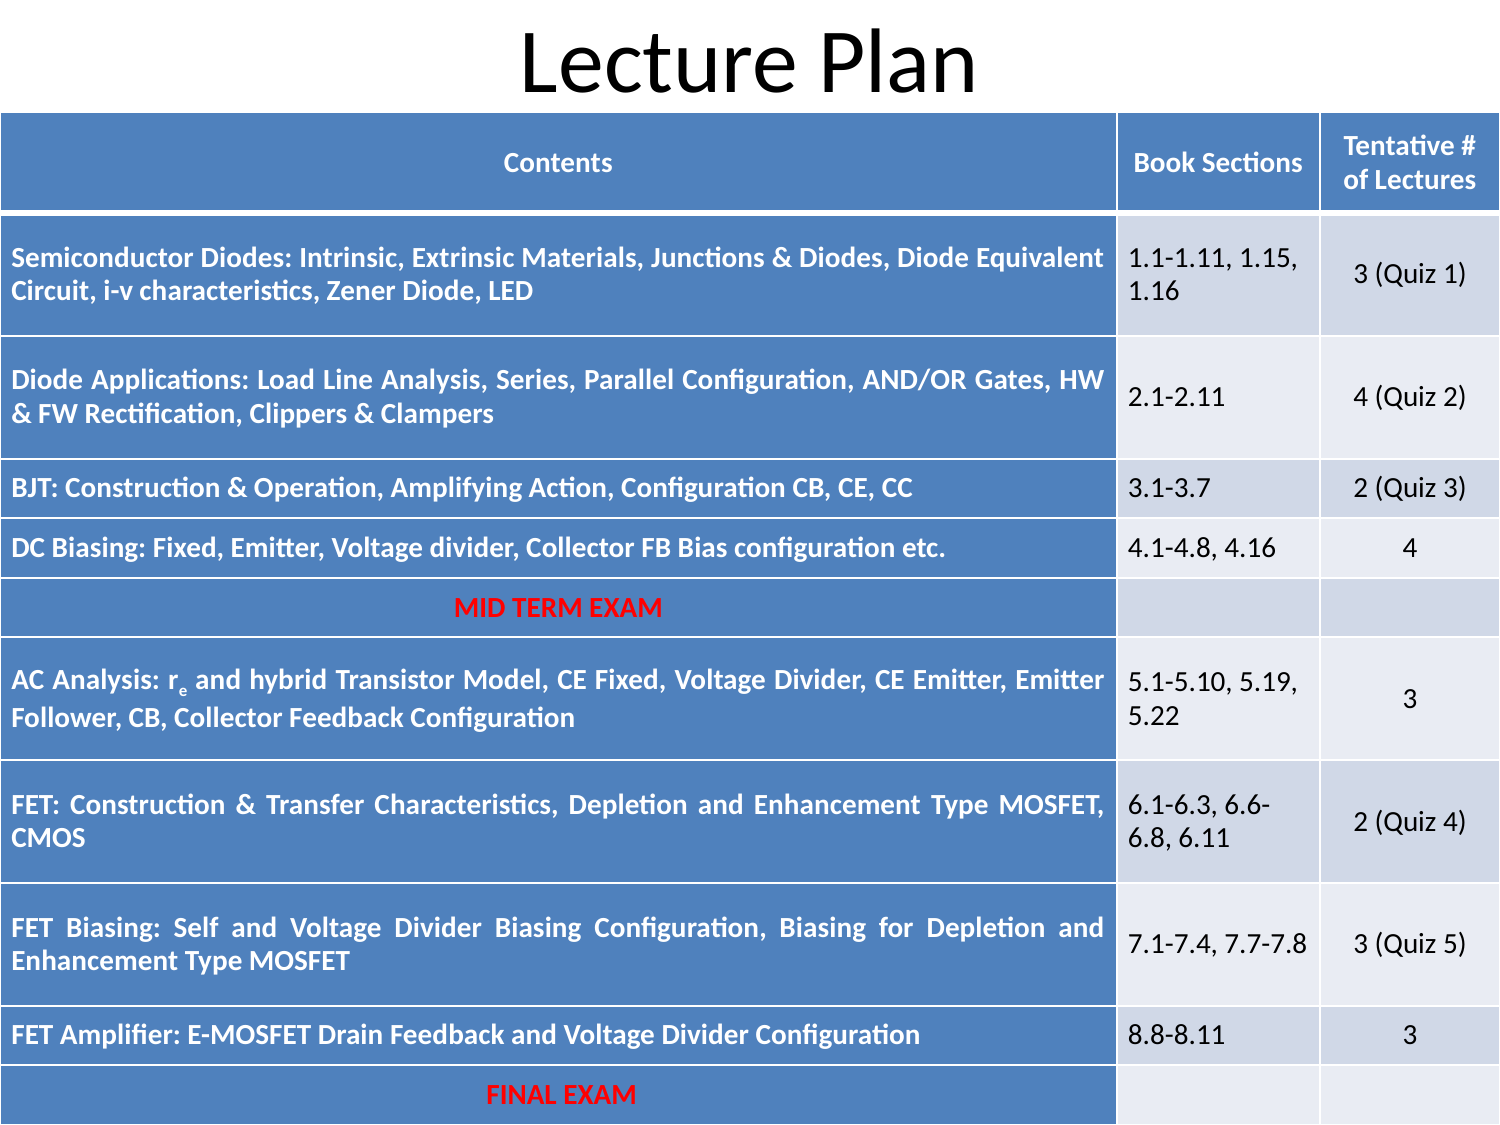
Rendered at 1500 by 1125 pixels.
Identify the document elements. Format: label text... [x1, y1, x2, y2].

table_header Tentative # of Lectures [1321, 113, 1499, 210]
table_header Book Sections [1118, 113, 1319, 210]
table_cell BJT: Construction & Operation, Amplifying Action, Configuration CB, CE, CC [1, 460, 1116, 517]
table_cell FINAL EXAM [1, 1066, 1116, 1124]
table_cell [1321, 579, 1499, 636]
table_cell 3.1-3.7 [1118, 460, 1319, 517]
table_cell [1321, 1066, 1499, 1124]
table_cell 2 (Quiz 4) [1321, 761, 1499, 882]
table_cell 5.1-5.10, 5.19, 5.22 [1118, 638, 1319, 759]
table_cell 4 (Quiz 2) [1321, 337, 1499, 458]
table_cell FET Amplifier: E-MOSFET Drain Feedback and Voltage Divider Configuration [1, 1007, 1116, 1064]
table_cell 2 (Quiz 3) [1321, 460, 1499, 517]
table_cell FET Biasing: Self and Voltage Divider Biasing Configuration, Biasing for Depletion and Enhancement Type MOSFET [1, 884, 1116, 1005]
table_cell MID TERM EXAM [1, 579, 1116, 636]
table_header Contents [1, 113, 1116, 210]
table_cell 3 [1321, 638, 1499, 759]
table_cell DC Biasing: Fixed, Emitter, Voltage divider, Collector FB Bias configuration etc. [1, 519, 1116, 577]
table_cell 2.1-2.11 [1118, 337, 1319, 458]
table_cell 3 (Quiz 1) [1321, 216, 1499, 335]
table_cell AC Analysis: re and hybrid Transistor Model, CE Fixed, Voltage Divider, CE Emitter, Emitter Follower, CB, Collector Feedback Configuration [1, 638, 1116, 759]
table_cell Semiconductor Diodes: Intrinsic, Extrinsic Materials, Junctions & Diodes, Diode Equivalent Circuit, i-v characteristics, Zener Diode, LED [1, 216, 1116, 335]
table_cell 4.1-4.8, 4.16 [1118, 519, 1319, 577]
table_cell 3 (Quiz 5) [1321, 884, 1499, 1005]
title Lecture Plan [75, 0, 1425, 112]
table_cell 7.1-7.4, 7.7-7.8 [1118, 884, 1319, 1005]
table_cell [1118, 1066, 1319, 1124]
table_cell [1118, 579, 1319, 636]
table_cell 6.1-6.3, 6.6-6.8, 6.11 [1118, 761, 1319, 882]
table_cell 8.8-8.11 [1118, 1007, 1319, 1064]
table_cell Diode Applications: Load Line Analysis, Series, Parallel Configuration, AND/OR Gates, HW & FW Rectification, Clippers & Clampers [1, 337, 1116, 458]
table_cell FET: Construction & Transfer Characteristics, Depletion and Enhancement Type MOSFET, CMOS [1, 761, 1116, 882]
table_cell 4 [1321, 519, 1499, 577]
table_cell 3 [1321, 1007, 1499, 1064]
table_cell 1.1-1.11, 1.15, 1.16 [1118, 216, 1319, 335]
